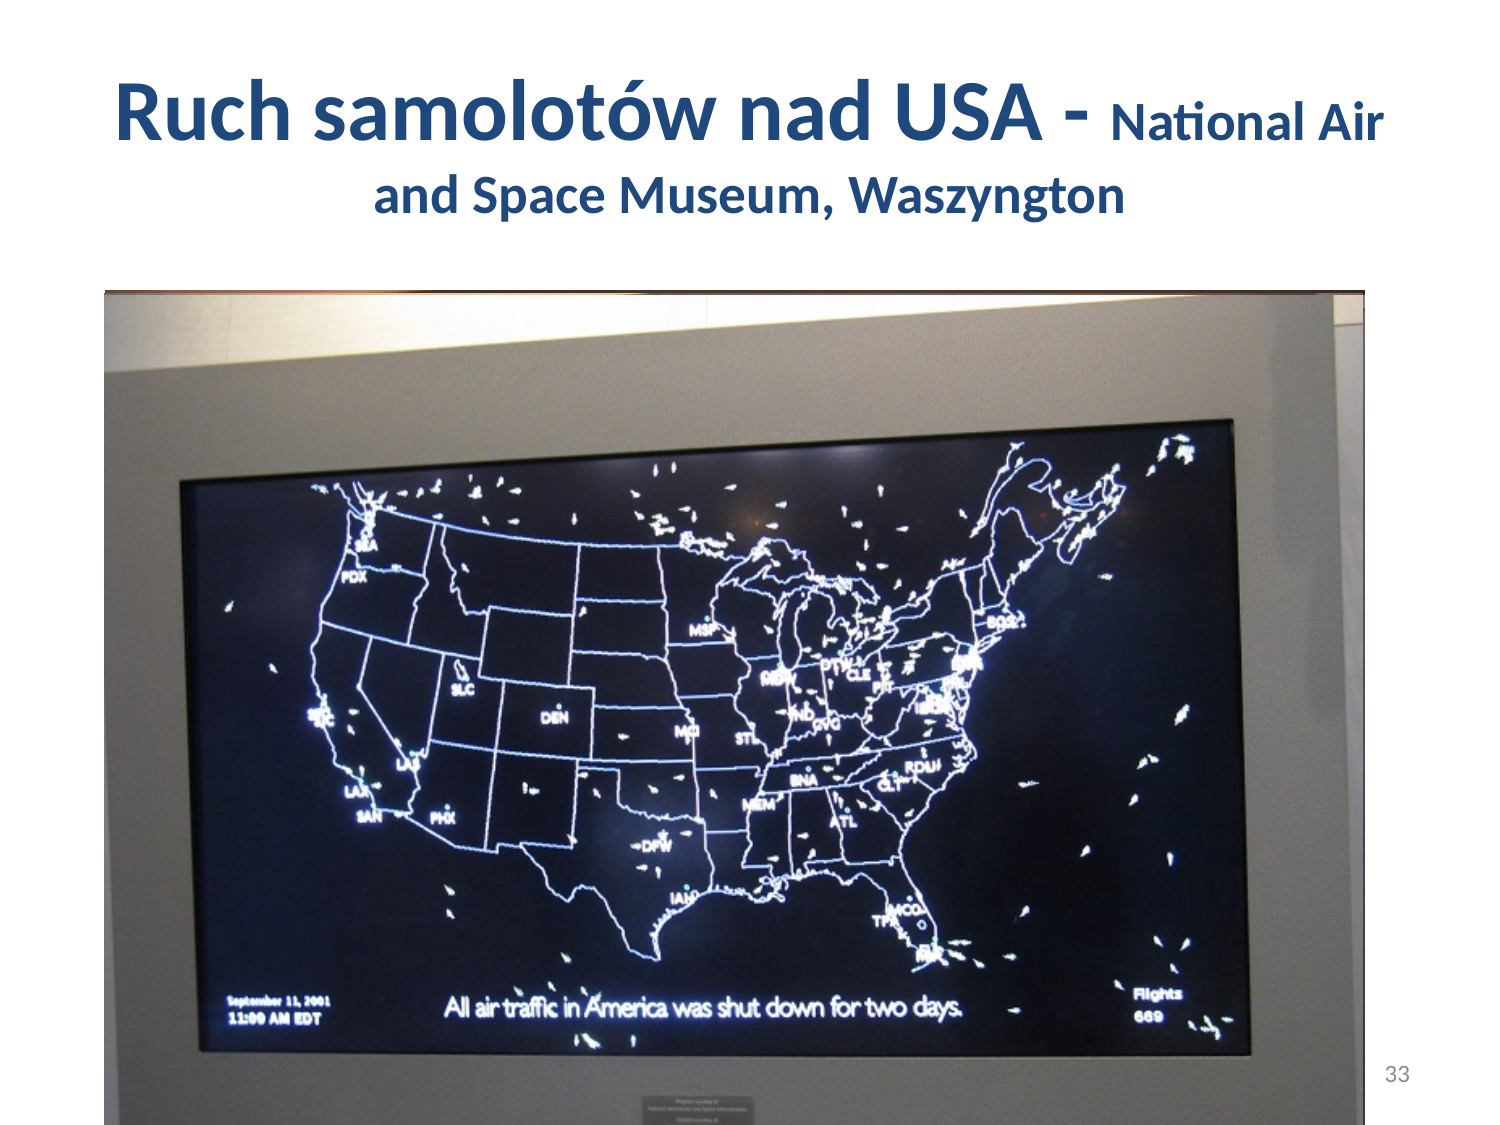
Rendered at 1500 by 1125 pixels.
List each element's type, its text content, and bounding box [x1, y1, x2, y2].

title Ruch samolotów nad USA - National Air and Space Museum, Waszyngton [75, 45, 1425, 233]
picture [103, 290, 1365, 1125]
slide_number 33 [1369, 1042, 1425, 1103]
